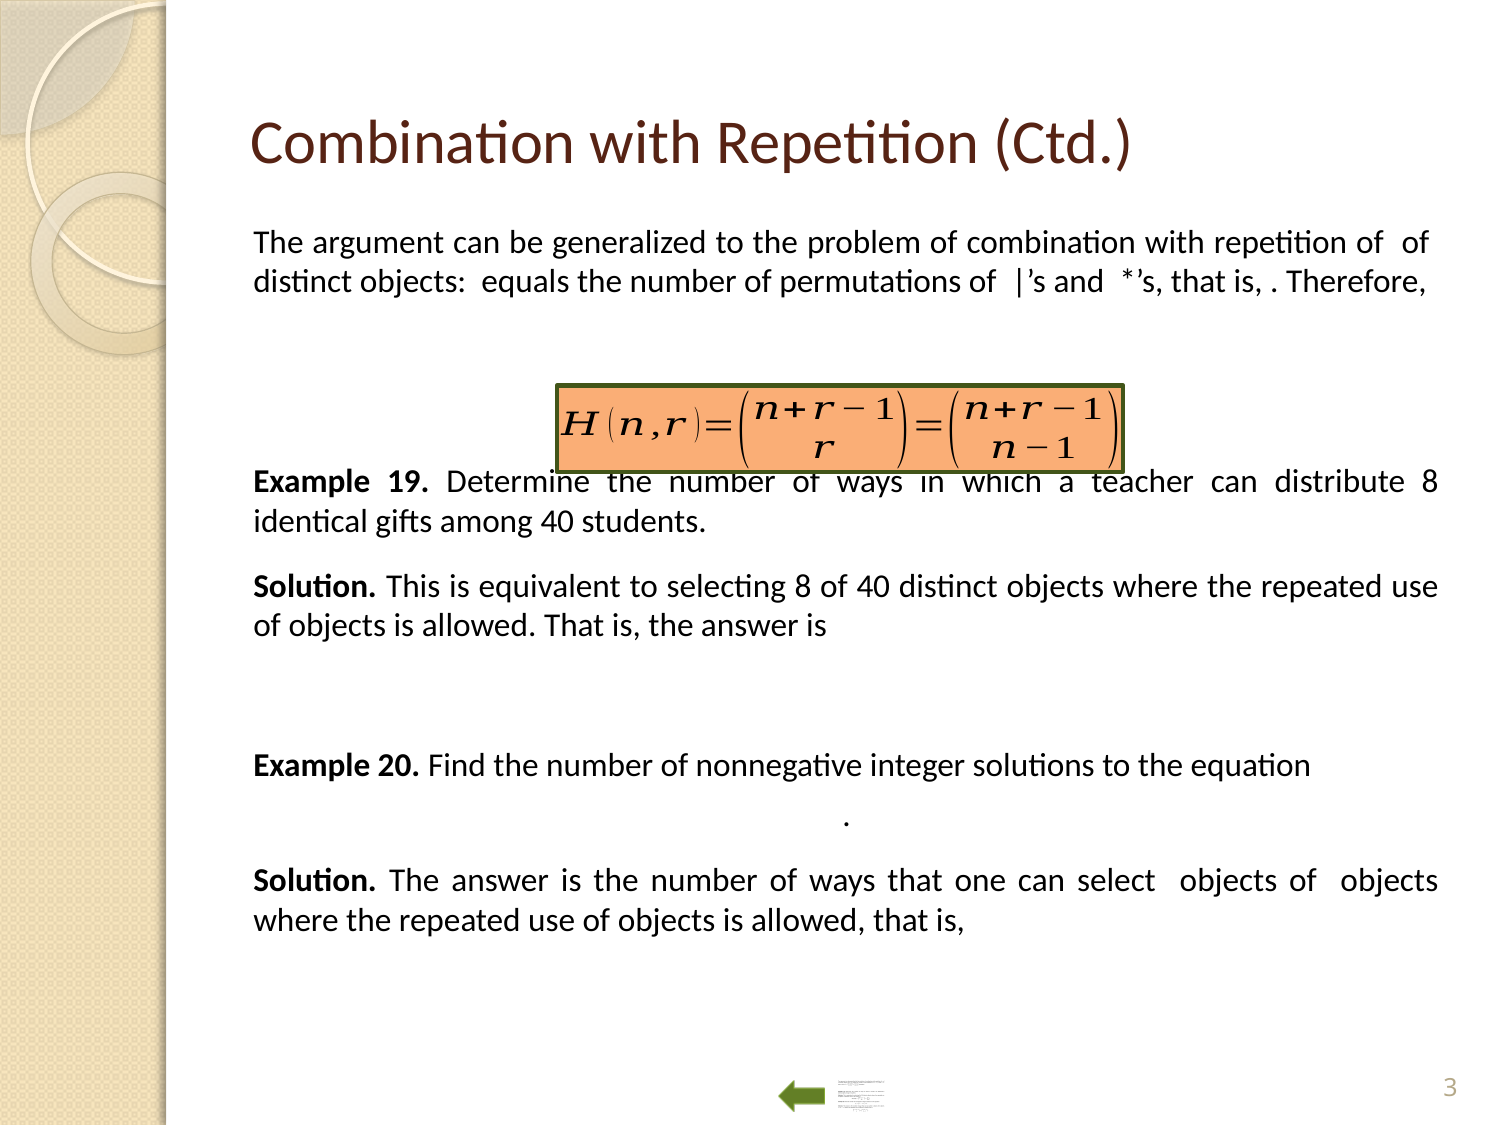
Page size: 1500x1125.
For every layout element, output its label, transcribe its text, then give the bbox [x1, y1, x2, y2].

picture [778, 1079, 826, 1112]
title Combination with Repetition (Ctd.) [235, 45, 1466, 233]
picture [836, 1079, 885, 1112]
slide_number 3 [1413, 1034, 1488, 1113]
